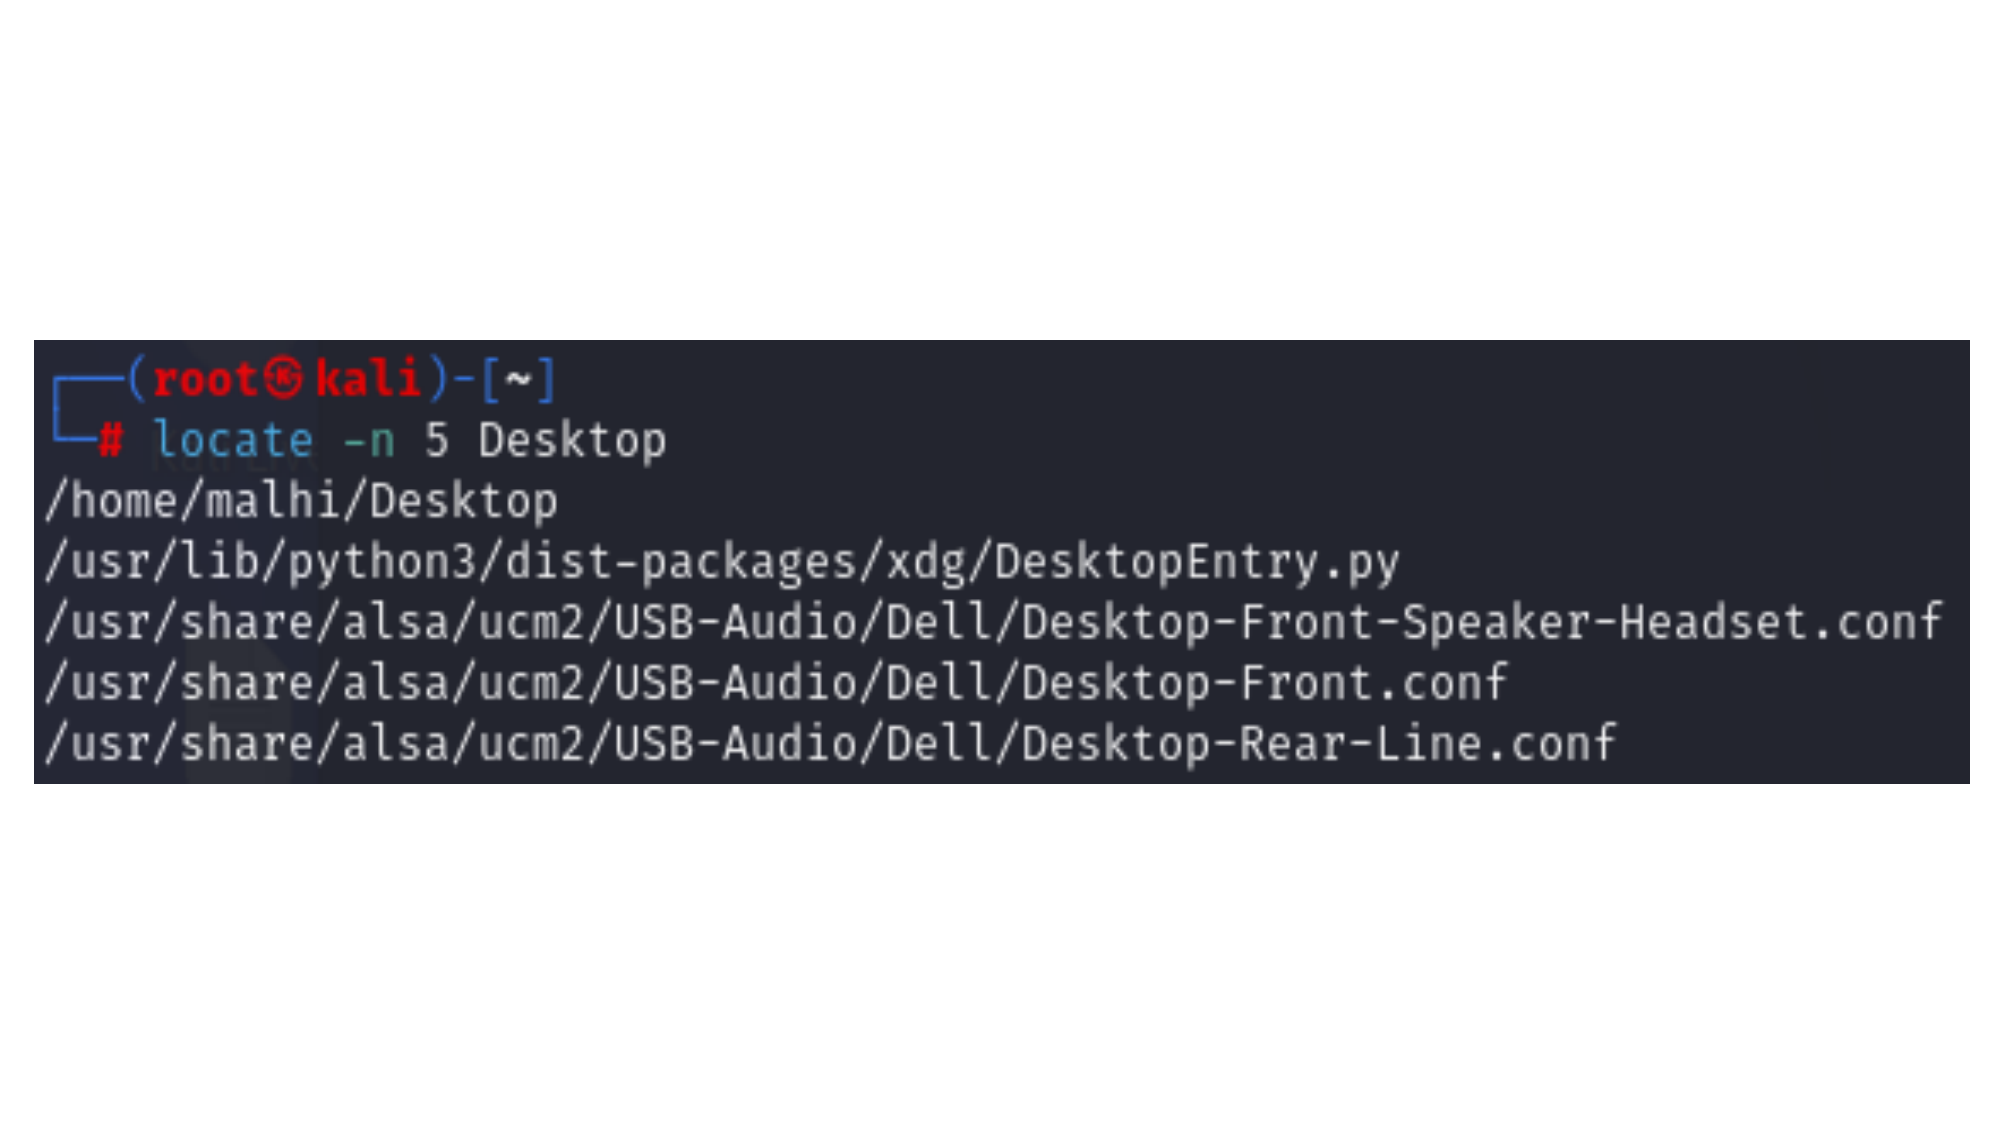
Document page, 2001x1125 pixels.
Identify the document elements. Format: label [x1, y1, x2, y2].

picture [34, 340, 1970, 784]
